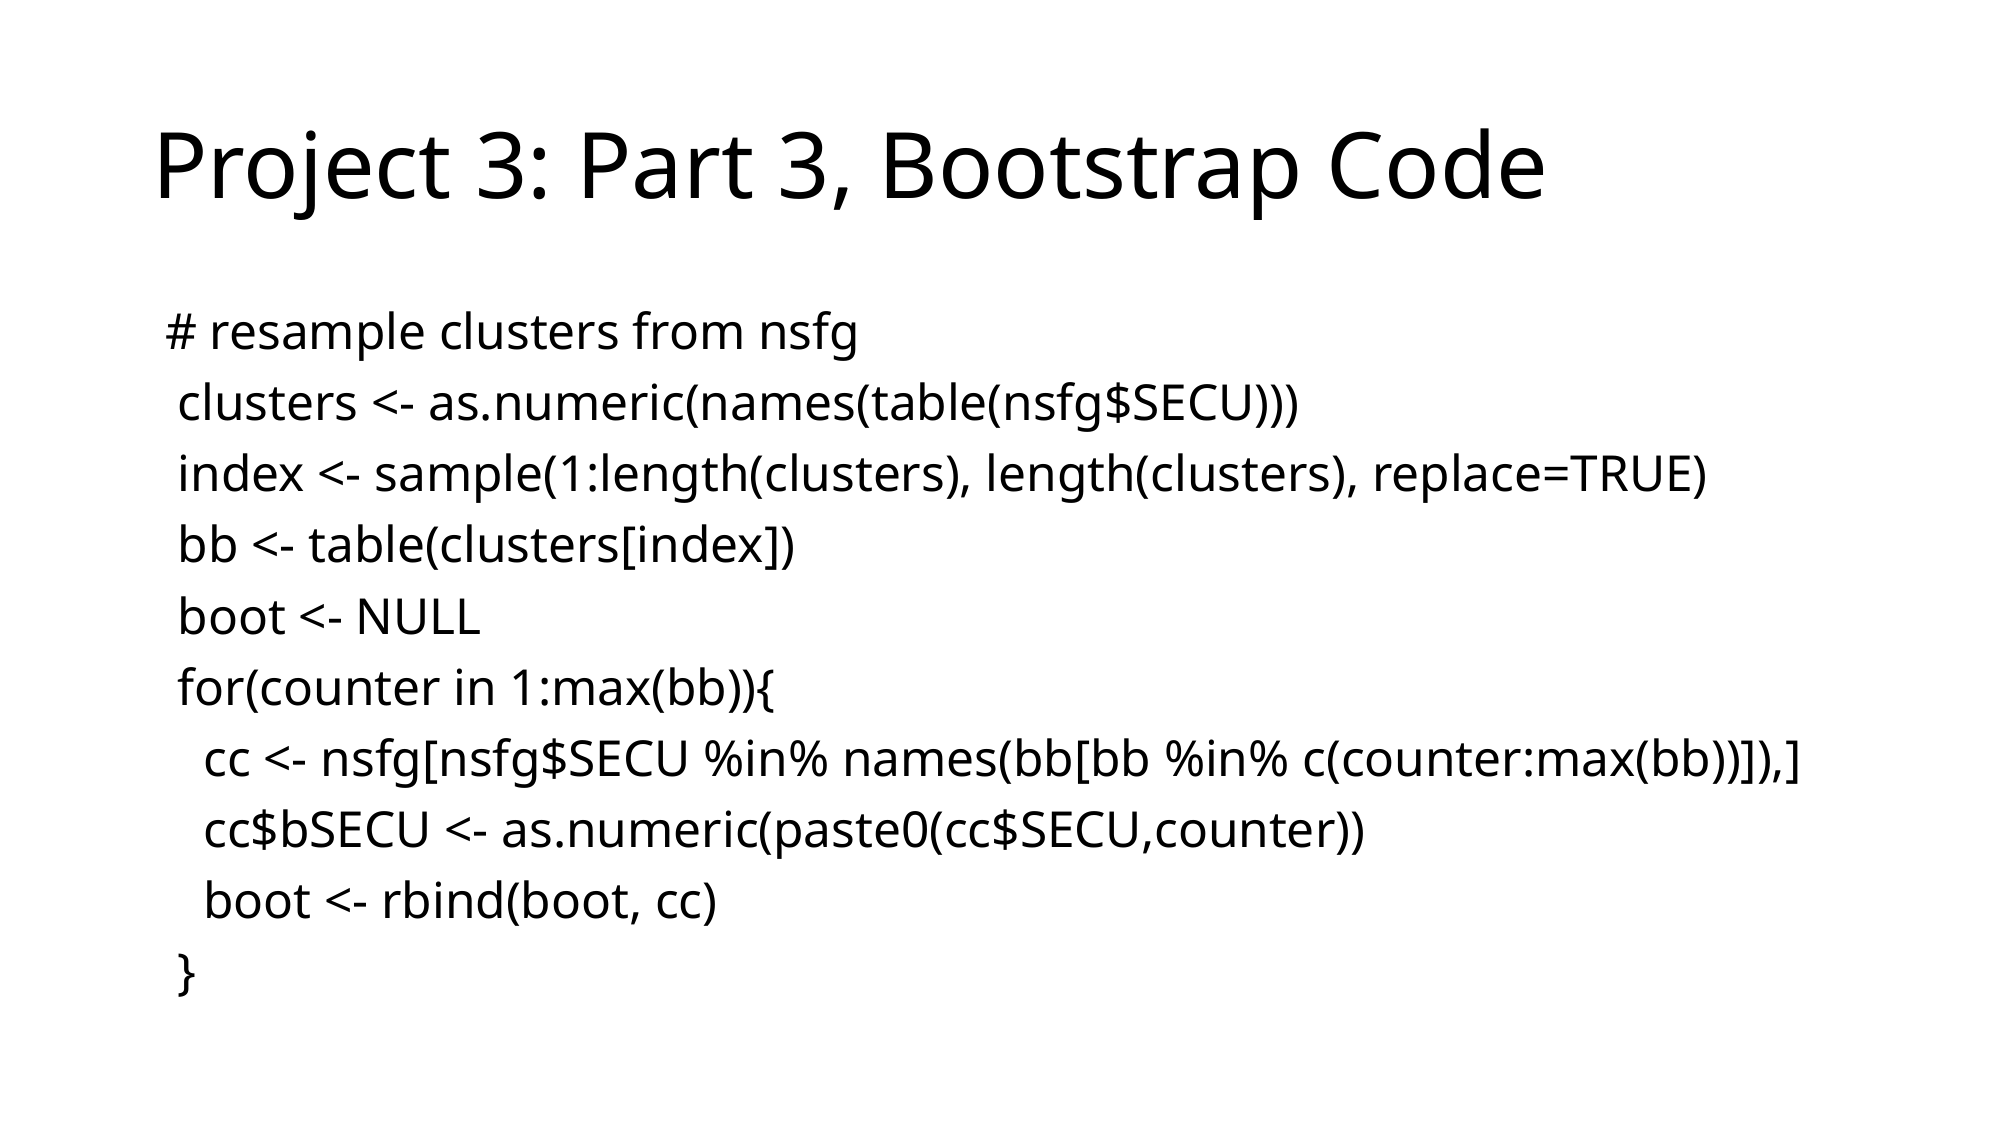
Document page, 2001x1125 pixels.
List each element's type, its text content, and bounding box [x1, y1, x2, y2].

list # resample clusters from nsfg clusters <- as.numeric(names(table(nsfg$SECU))) index <- sample(1:length(clusters), length(clusters), replace=TRUE) bb <- table(clusters[index]) boot <- NULL for(counter in 1:max(bb)){ cc <- nsfg[nsfg$SECU %in% names(bb[bb %in% c(counter:max(bb))]),] cc$bSECU <- as.numeric(paste0(cc$SECU,counter)) boot <- rbind(boot, cc) } [137, 299, 1863, 1014]
title Project 3: Part 3, Bootstrap Code [137, 59, 1863, 278]
